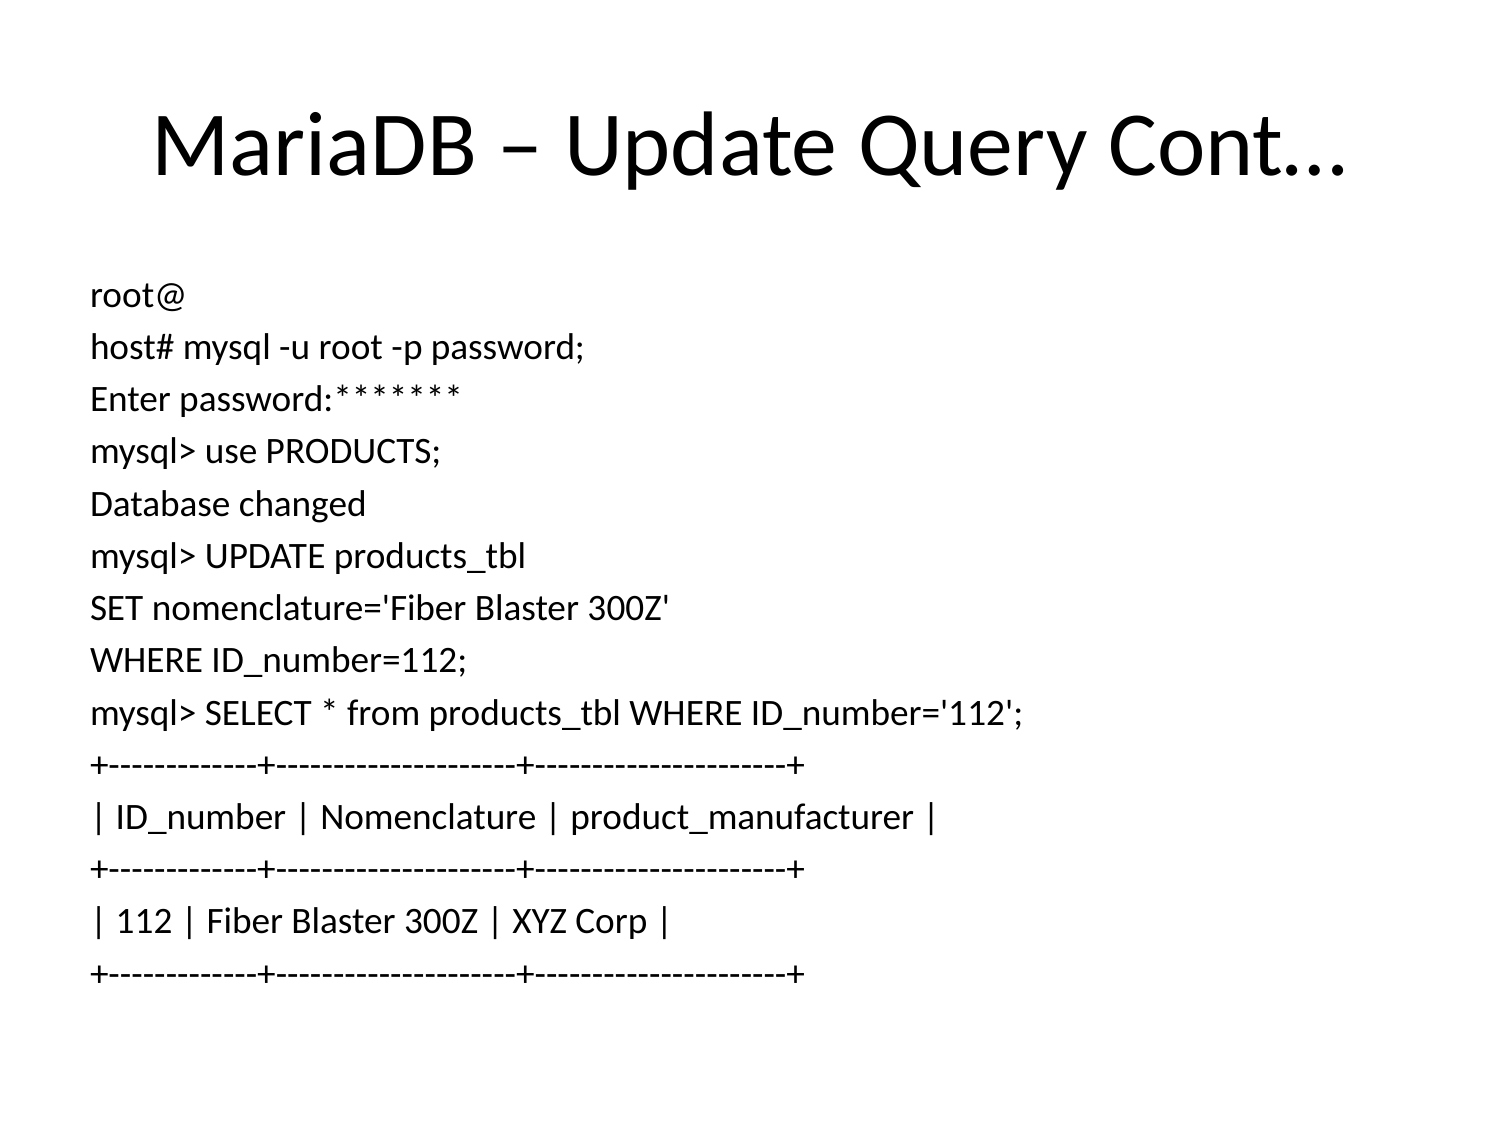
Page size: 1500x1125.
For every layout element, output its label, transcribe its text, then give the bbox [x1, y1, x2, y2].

list root@ host# mysql -u root -p password; Enter password:******* mysql> use PRODUCTS; Database changed mysql> UPDATE products_tbl SET nomenclature='Fiber Blaster 300Z' WHERE ID_number=112; mysql> SELECT * from products_tbl WHERE ID_number='112'; +-------------+---------------------+----------------------+ | ID_number | Nomenclature | product_manufacturer | +-------------+---------------------+----------------------+ | 112 | Fiber Blaster 300Z | XYZ Corp | +-------------+---------------------+----------------------+ [75, 262, 1425, 1005]
title MariaDB – Update Query Cont… [75, 45, 1425, 233]
